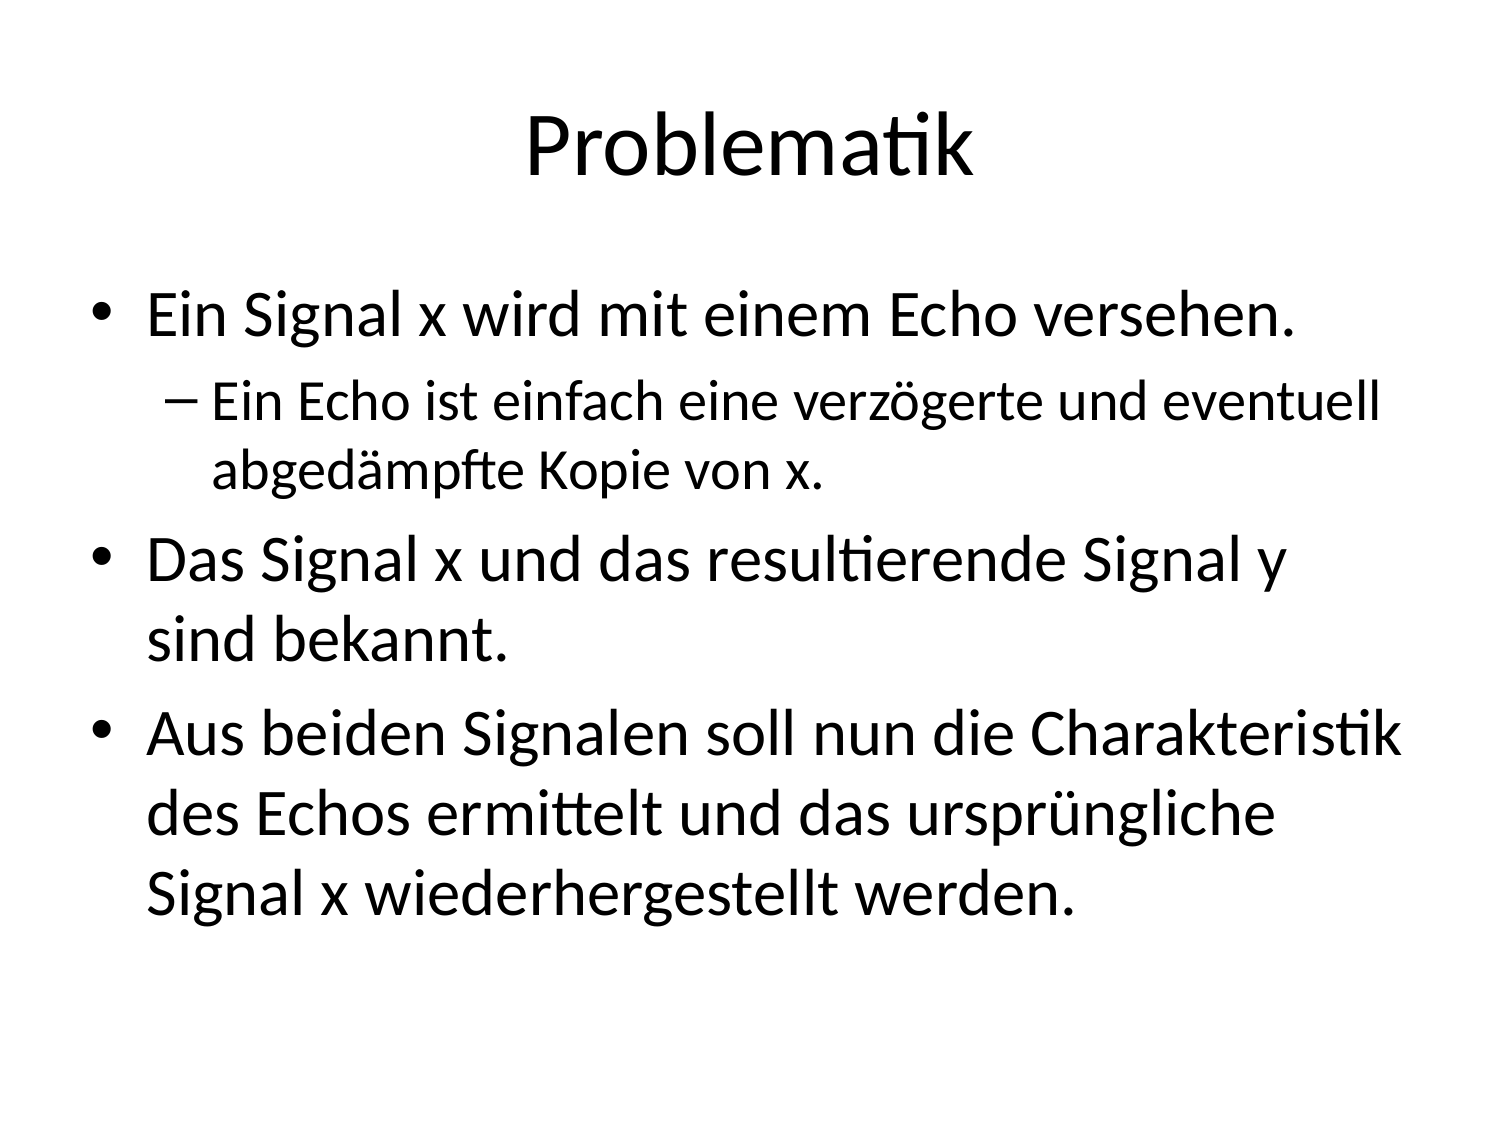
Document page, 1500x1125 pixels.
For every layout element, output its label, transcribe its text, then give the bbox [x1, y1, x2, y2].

title Problematik [75, 45, 1425, 233]
list Ein Signal x wird mit einem Echo versehen. Ein Echo ist einfach eine verzögerte und eventuell abgedämpfte Kopie von x. Das Signal x und das resultierende Signal y sind bekannt. Aus beiden Signalen soll nun die Charakteristik des Echos ermittelt und das ursprüngliche Signal x wiederhergestellt werden. [75, 262, 1425, 1005]
